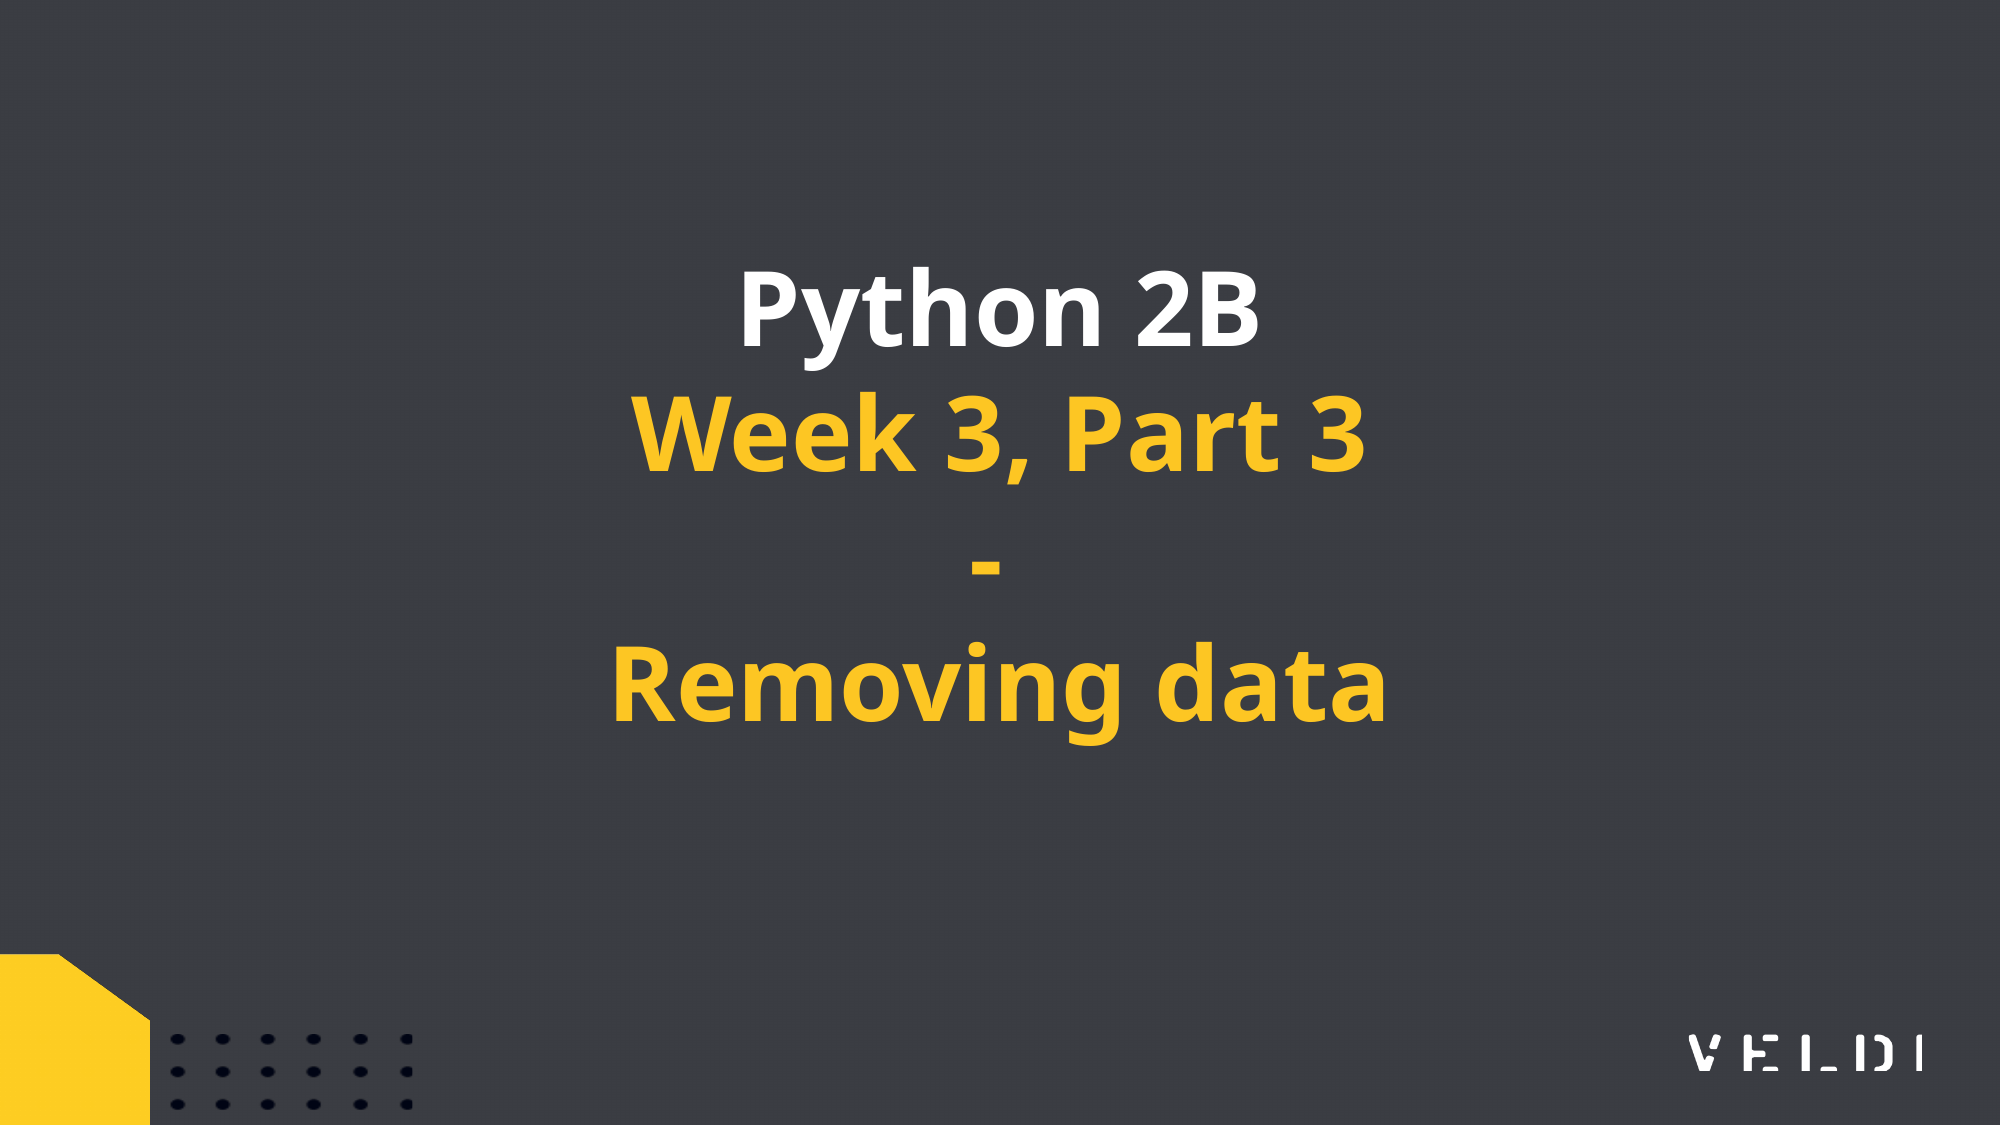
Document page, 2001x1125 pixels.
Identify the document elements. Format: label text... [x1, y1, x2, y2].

text_box Python 2B Week 3, Part 3 - Removing data [362, 349, 1638, 636]
